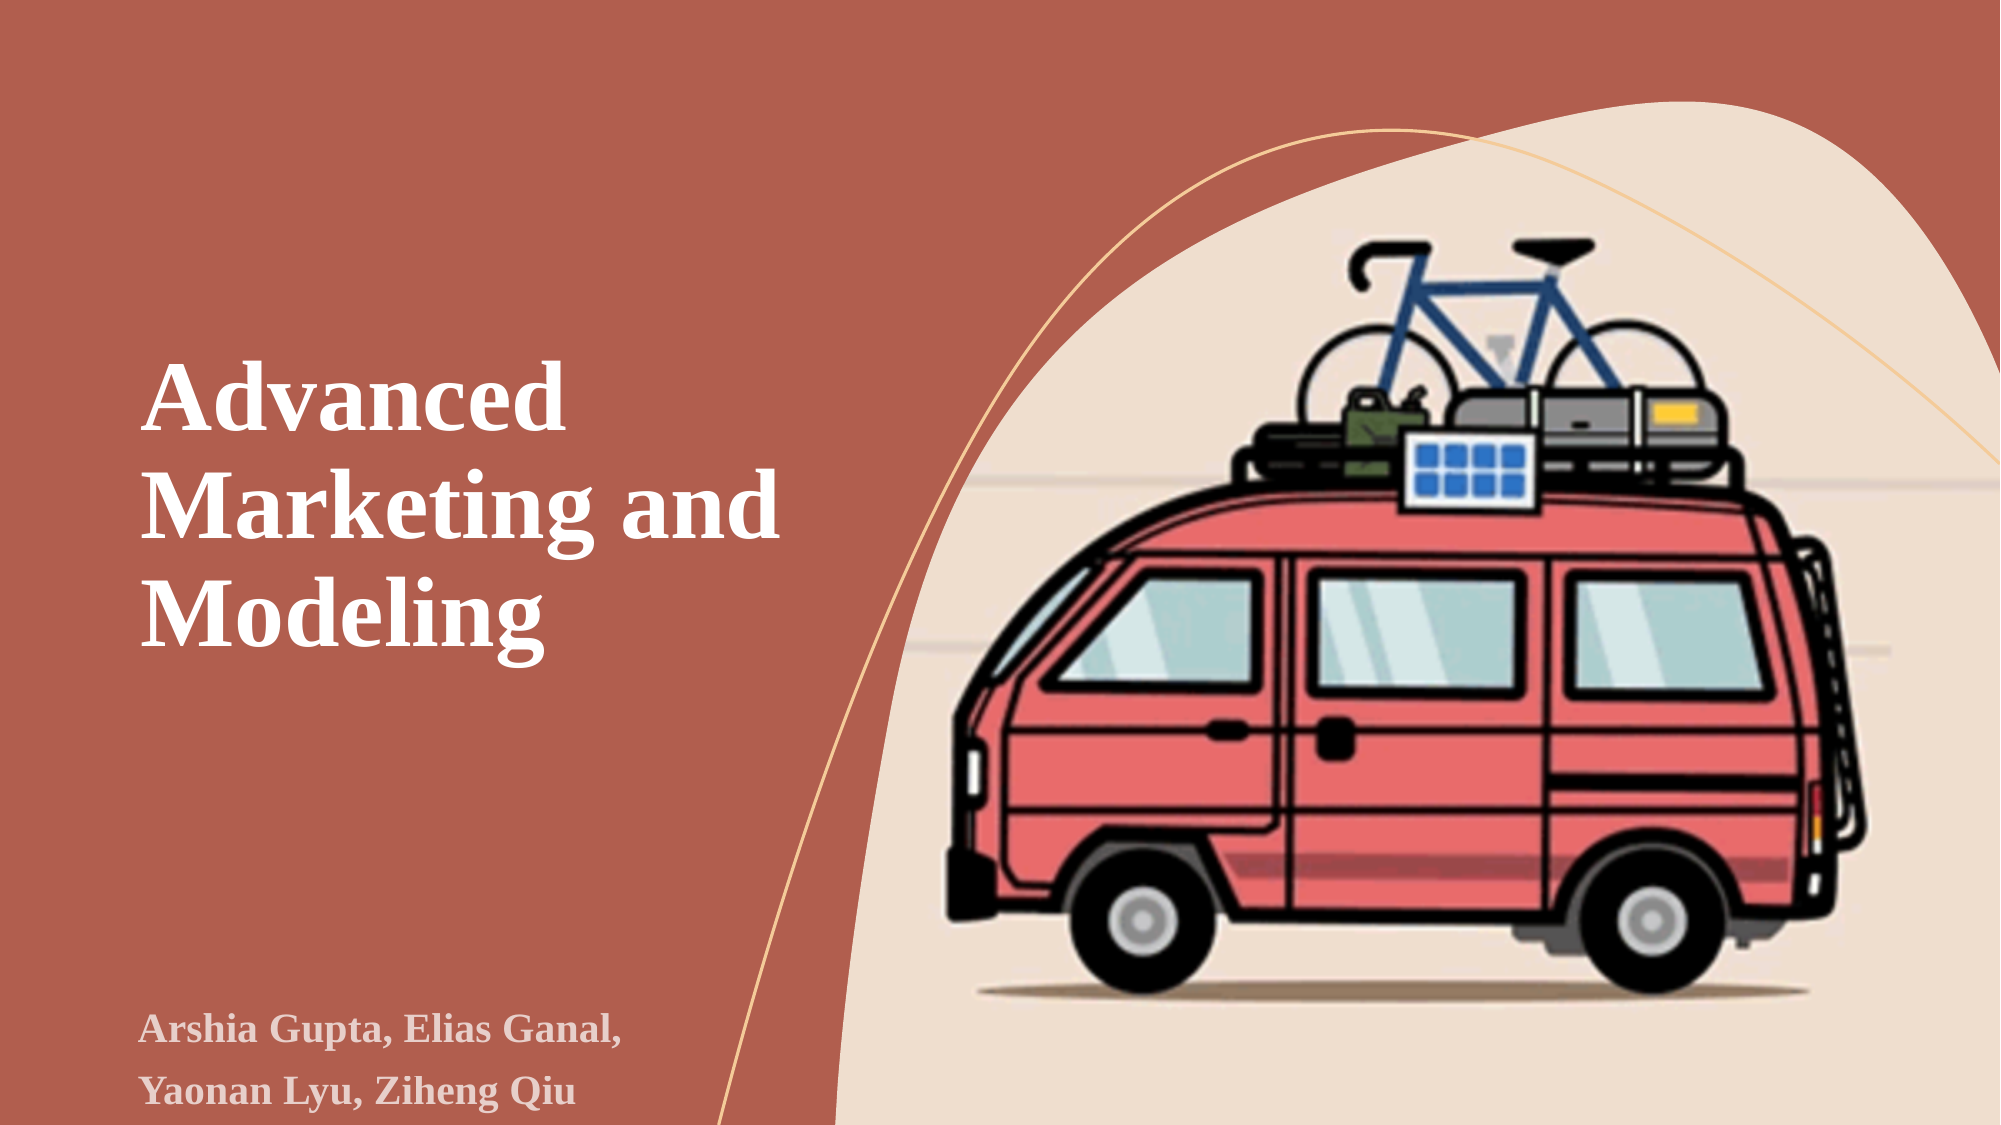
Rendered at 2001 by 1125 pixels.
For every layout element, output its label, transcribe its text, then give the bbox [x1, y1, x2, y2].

text_box [0, 0, 2000, 1125]
title Advanced Marketing and Modeling [125, 300, 835, 676]
text_box [757, 743, 835, 1098]
subtitle Arshia Gupta, Elias Ganal, Yaonan Lyu, Ziheng Qiu [122, 980, 772, 1125]
picture [835, 101, 2000, 1125]
